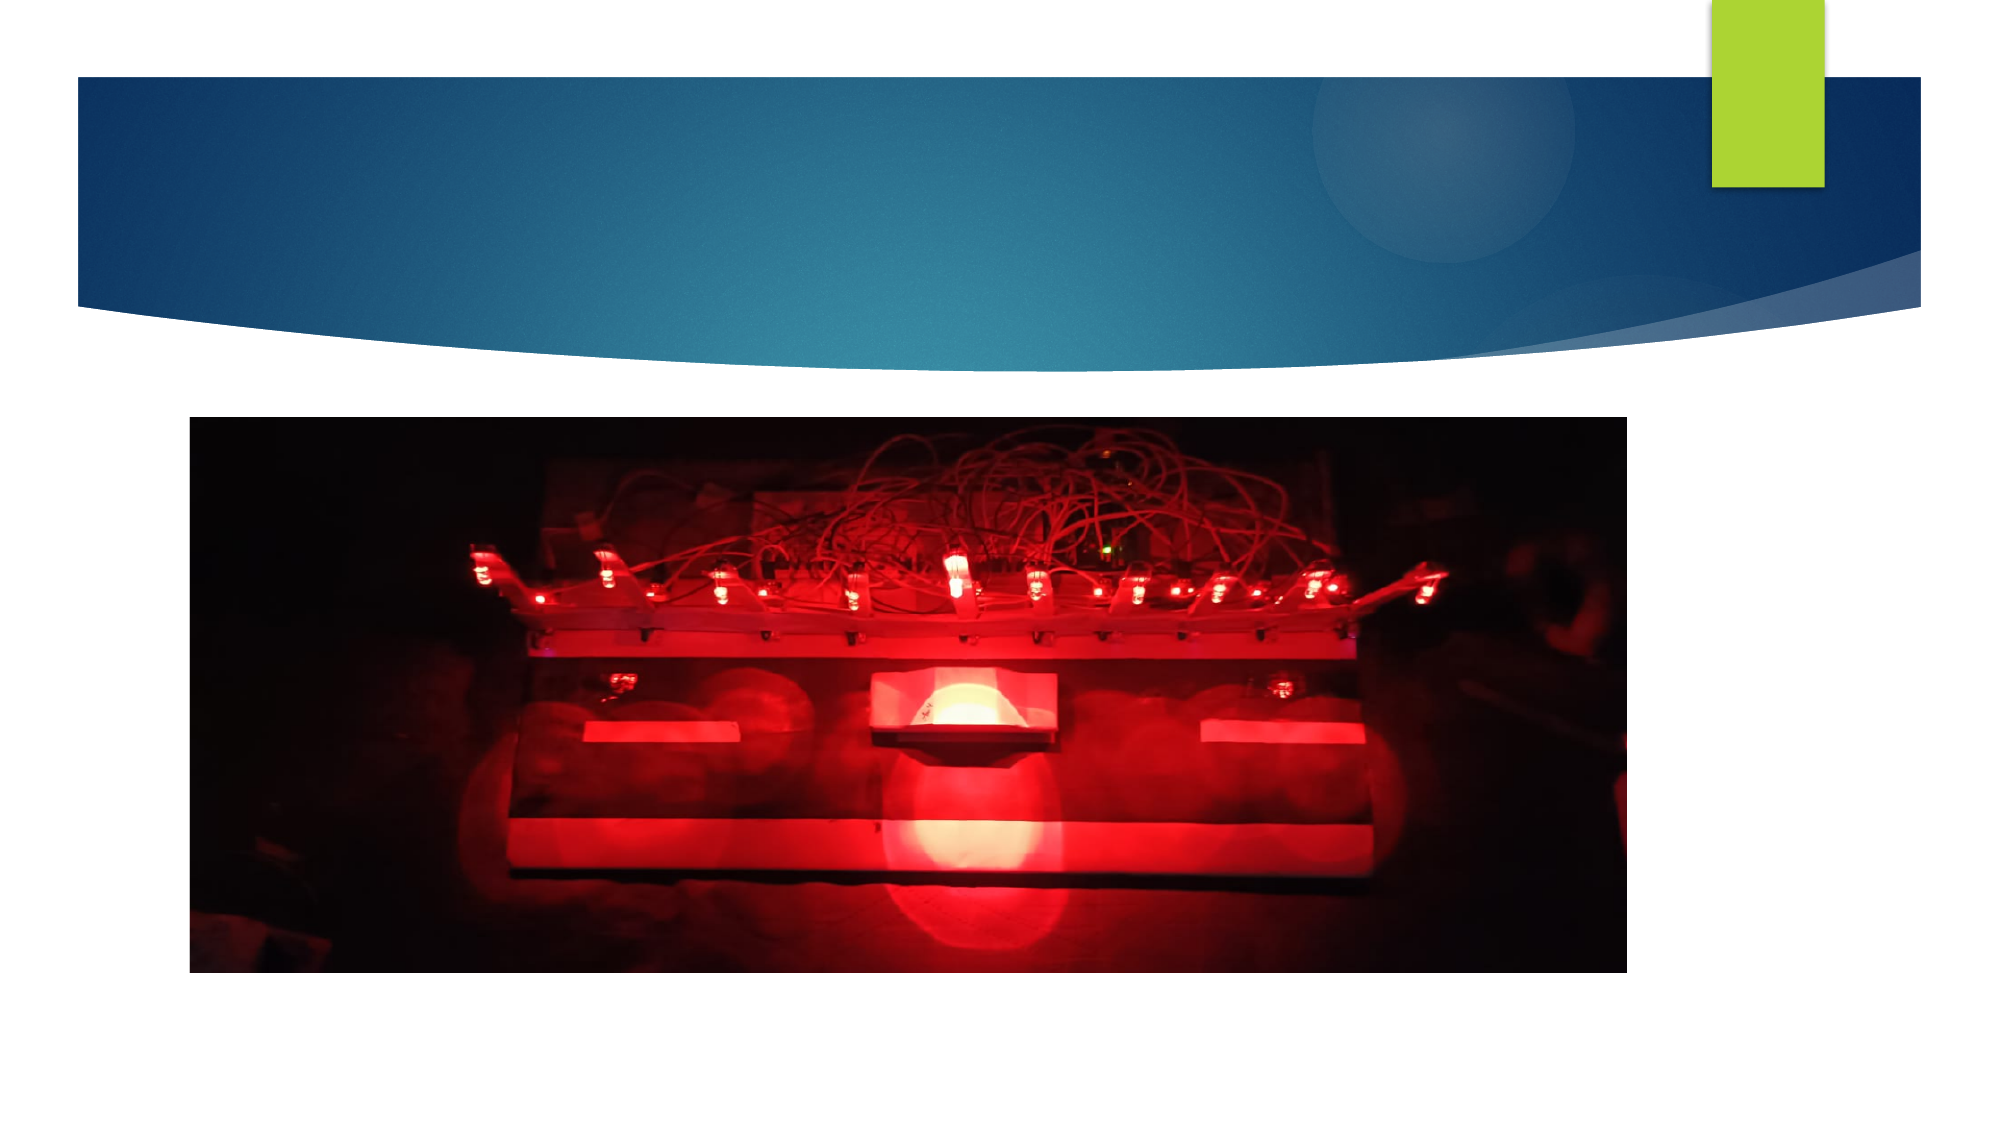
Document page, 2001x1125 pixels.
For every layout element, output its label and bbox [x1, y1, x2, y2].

picture [191, 0, 1627, 1125]
